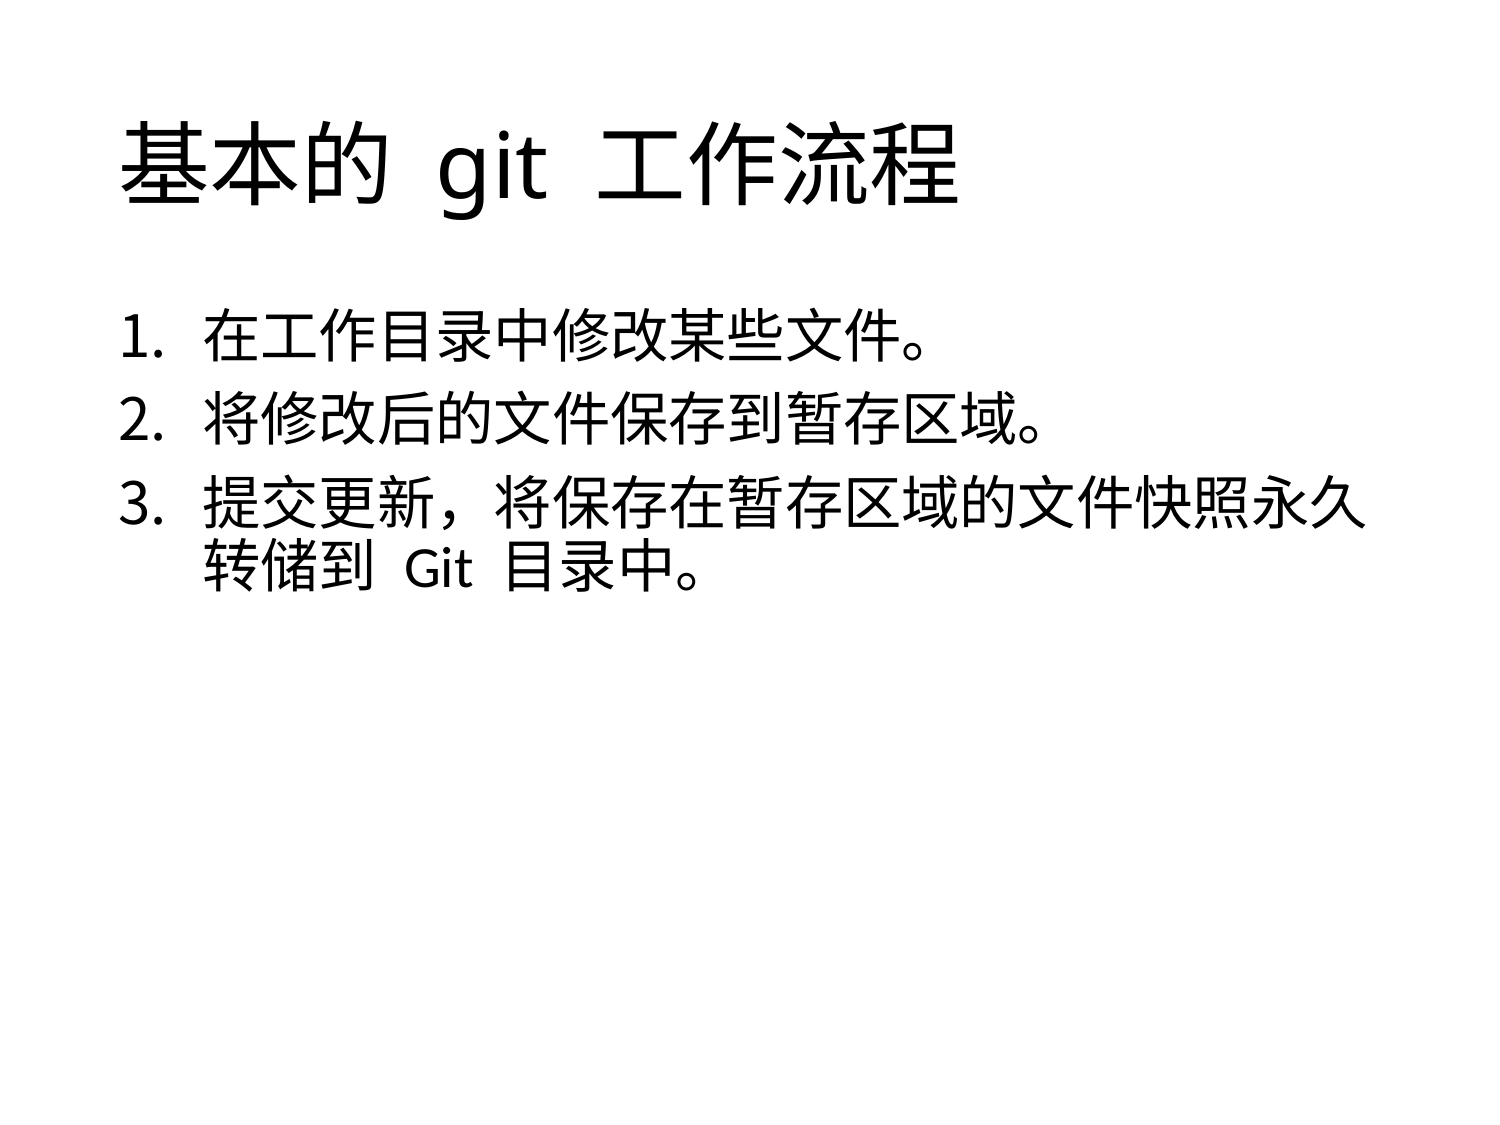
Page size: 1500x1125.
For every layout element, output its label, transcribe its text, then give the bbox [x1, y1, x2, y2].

title 基本的 git 工作流程 [103, 59, 1397, 278]
text_box 在工作目录中修改某些文件。 将修改后的文件保存到暂存区域。 提交更新，将保存在暂存区域的文件快照永久转储到 Git 目录中。 [103, 299, 1397, 1014]
